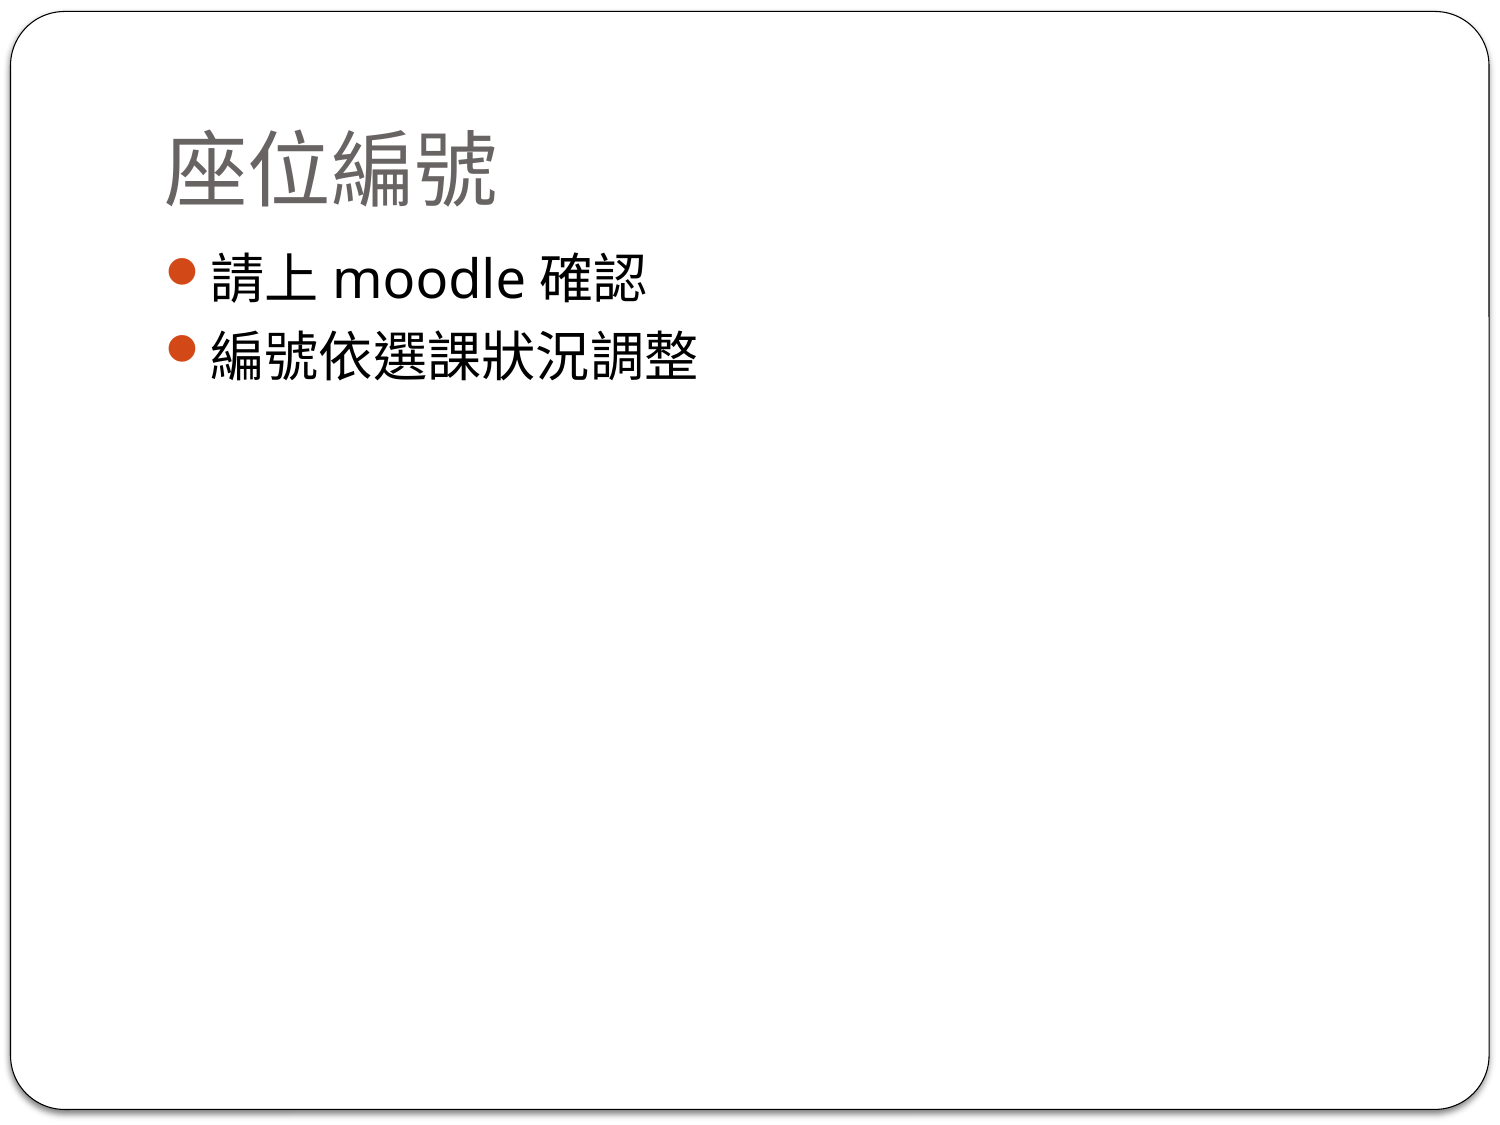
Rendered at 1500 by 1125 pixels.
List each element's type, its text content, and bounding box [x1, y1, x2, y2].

title 座位編號 [150, 45, 1425, 233]
list 請上moodle確認 編號依選課狀況調整 [150, 237, 1425, 988]
